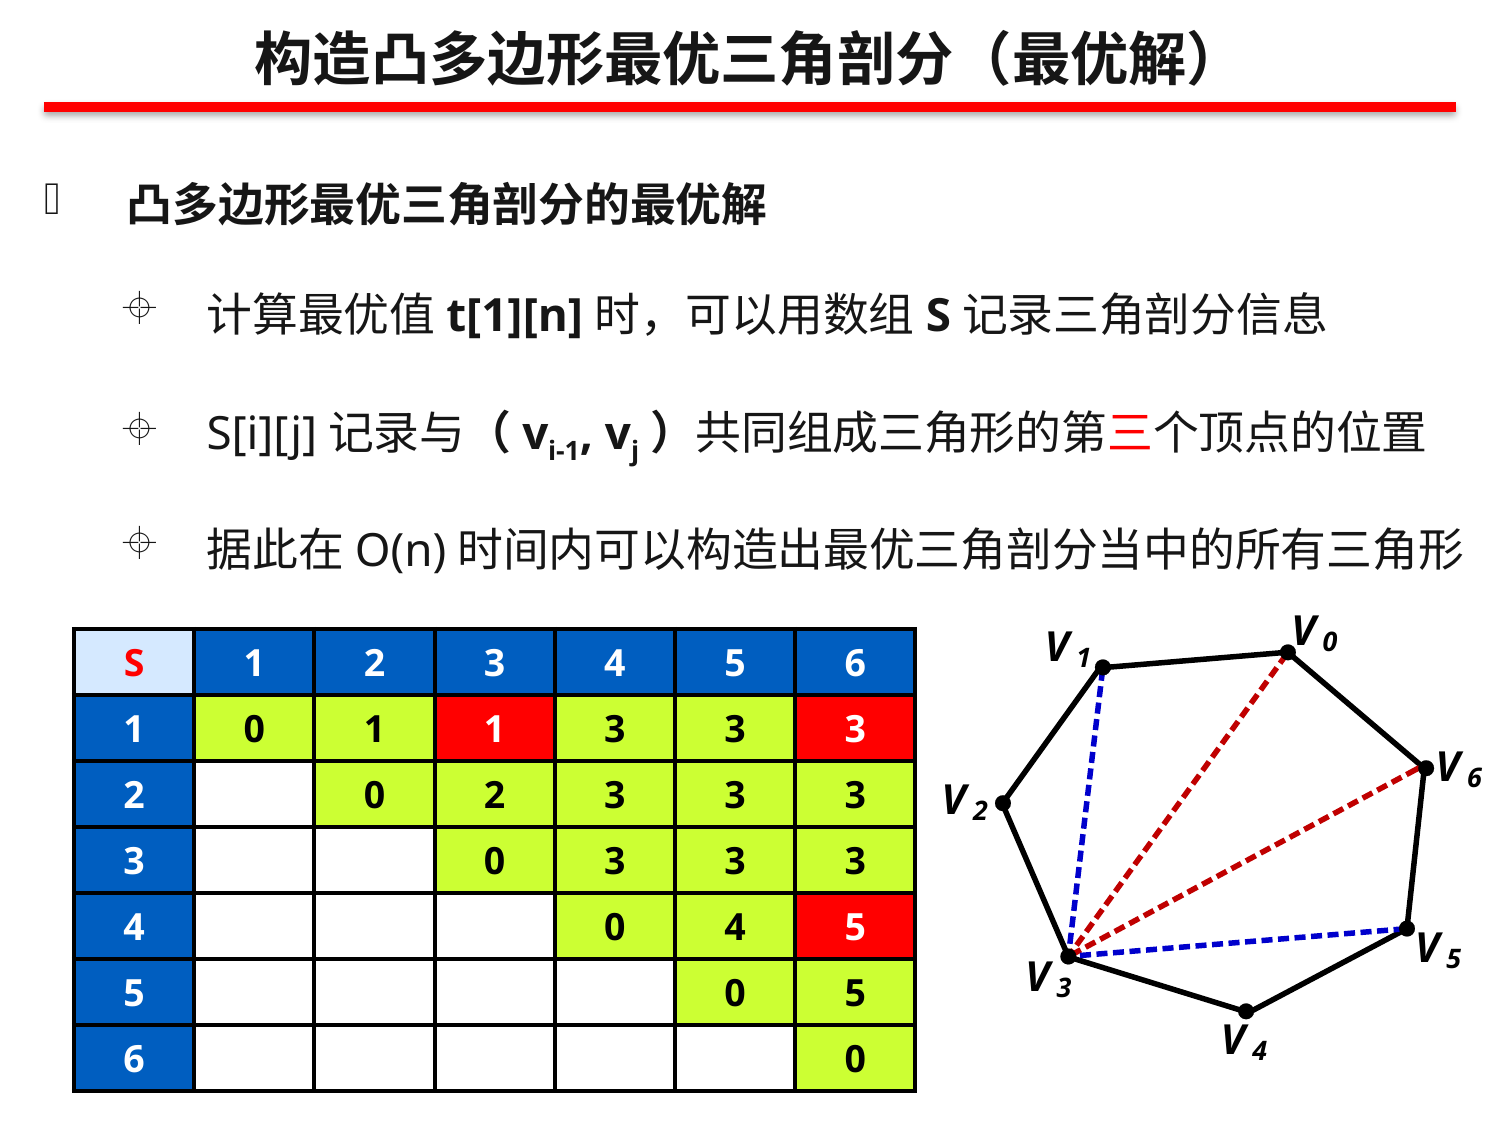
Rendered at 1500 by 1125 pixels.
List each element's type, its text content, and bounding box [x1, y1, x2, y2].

table_cell [437, 895, 553, 957]
table_cell 1 [76, 697, 192, 759]
table_header 1 [196, 631, 312, 693]
table_cell [196, 895, 312, 957]
table_header 6 [797, 631, 913, 693]
table_cell [316, 1027, 433, 1089]
title 构造凸多边形最优三角剖分（最优解） [0, 14, 1500, 117]
table_cell [316, 961, 433, 1023]
table_cell 4 [76, 895, 192, 957]
table_cell [557, 1027, 673, 1089]
table_cell [557, 961, 673, 1023]
table_cell 0 [316, 763, 433, 825]
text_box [925, 606, 1495, 1071]
table_cell 3 [677, 697, 793, 759]
table_cell 4 [677, 895, 793, 957]
table_cell [196, 1027, 312, 1089]
table_cell 5 [797, 895, 913, 957]
list 凸多边形最优三角剖分的最优解 计算最优值t[1][n]时，可以用数组S记录三角剖分信息 S[i][j]记录与（vi-1, vj）共同组成三角形的第三个顶点的位置 据此在O(n)时间内可以构造出最优三角剖分当中的所有三角形 [29, 113, 1489, 587]
table_cell 0 [557, 895, 673, 957]
table_header S [76, 631, 192, 693]
table_header 4 [557, 631, 673, 693]
table_cell [437, 1027, 553, 1089]
table_cell 3 [797, 763, 913, 825]
table_cell 0 [677, 961, 793, 1023]
table_cell 1 [316, 697, 433, 759]
table_cell 2 [437, 763, 553, 825]
table_cell [196, 763, 312, 825]
table_cell 3 [677, 763, 793, 825]
table_cell [437, 961, 553, 1023]
table_cell 3 [557, 829, 673, 891]
table_cell 3 [677, 829, 793, 891]
table_cell 0 [797, 1027, 913, 1089]
table_cell 3 [557, 763, 673, 825]
table_cell 3 [76, 829, 192, 891]
table_cell 2 [76, 763, 192, 825]
table_cell 5 [797, 961, 913, 1023]
table_cell [196, 961, 312, 1023]
table_cell 6 [76, 1027, 192, 1089]
table_cell [316, 895, 433, 957]
table_cell [316, 829, 433, 891]
table_cell 0 [196, 697, 312, 759]
table_cell 3 [797, 829, 913, 891]
table_header 5 [677, 631, 793, 693]
table_cell 0 [437, 829, 553, 891]
table_cell 5 [76, 961, 192, 1023]
table_header 3 [437, 631, 553, 693]
table_cell 3 [557, 697, 673, 759]
table_cell [677, 1027, 793, 1089]
table_cell 1 [437, 697, 553, 759]
table_cell 3 [797, 697, 913, 759]
table_cell [196, 829, 312, 891]
table_header 2 [316, 631, 433, 693]
